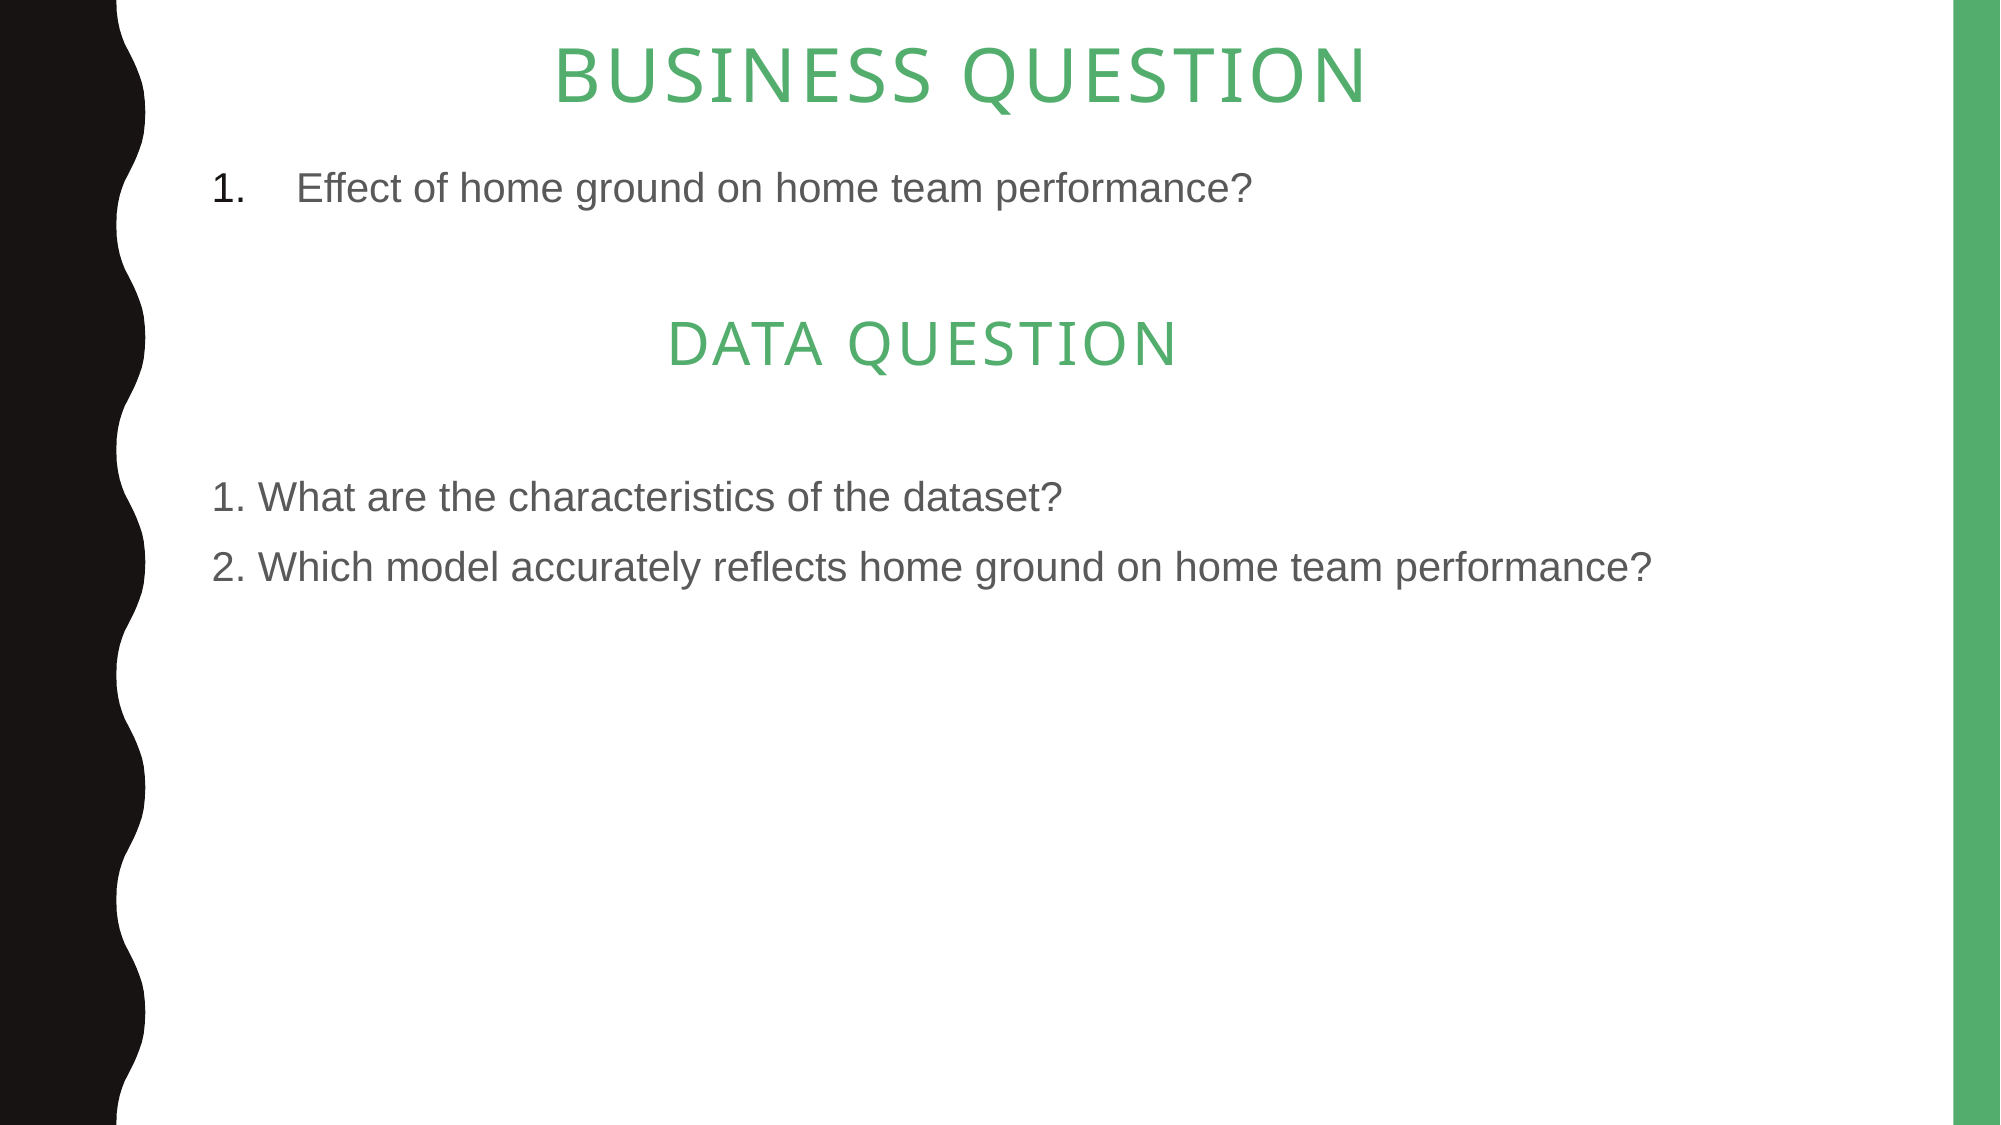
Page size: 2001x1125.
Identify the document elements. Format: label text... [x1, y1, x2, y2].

list Effect of home ground on home team performance? [196, 148, 1853, 457]
text_box 1. What are the characteristics of the dataset? 2. Which model accurately reflects home ground on home team performance? [196, 457, 1853, 1125]
text_box DATA QUESTION [393, 266, 1452, 386]
title BUSINESS QUESTION [431, 29, 1490, 148]
